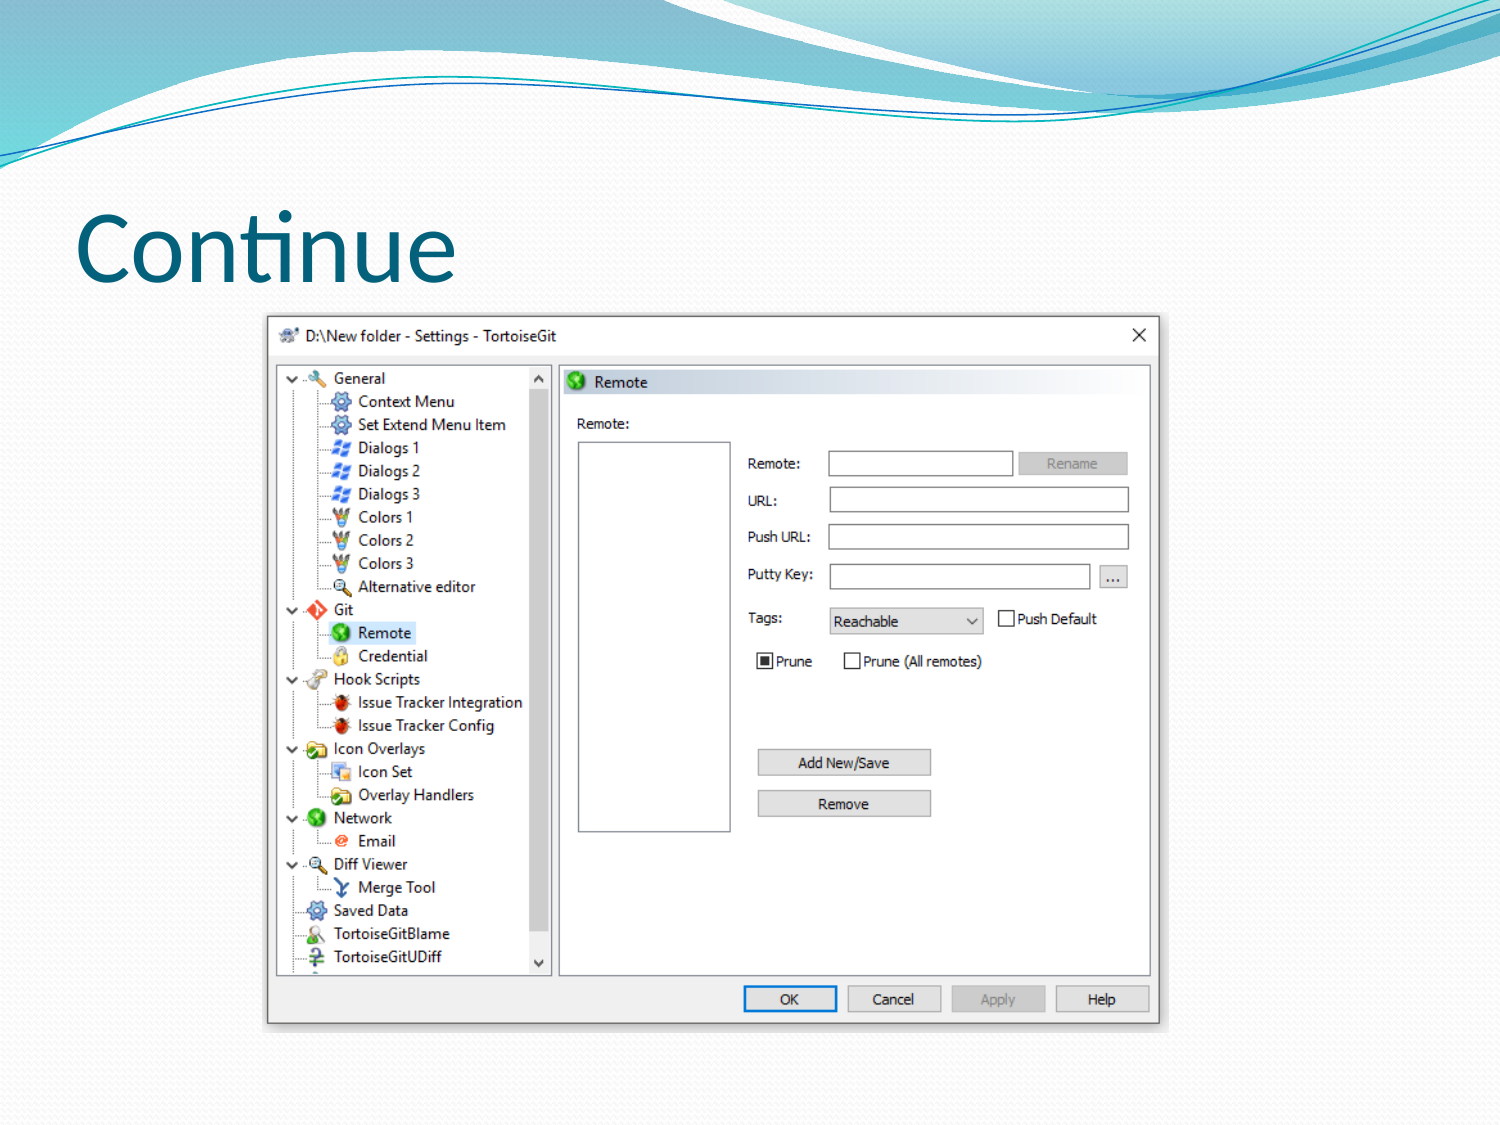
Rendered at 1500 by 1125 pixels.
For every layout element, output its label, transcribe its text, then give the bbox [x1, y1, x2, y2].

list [262, 312, 1169, 1033]
title Continue [75, 115, 1425, 303]
